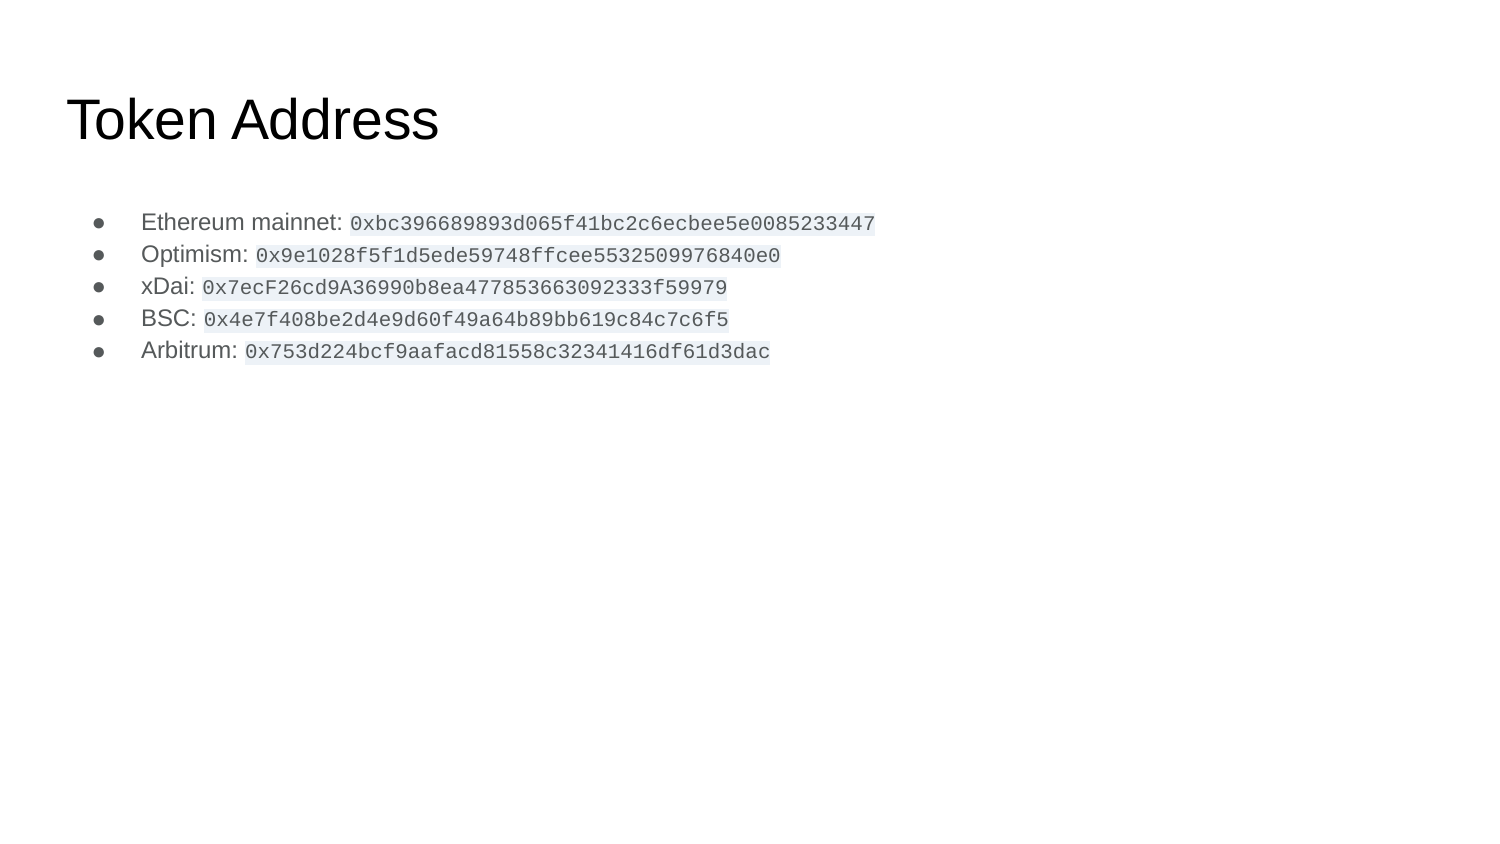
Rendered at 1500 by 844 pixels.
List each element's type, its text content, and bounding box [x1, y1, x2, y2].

title Token Address [51, 72, 1449, 167]
list Ethereum mainnet: 0xbc396689893d065f41bc2c6ecbee5e0085233447 Optimism: 0x9e1028f5f1d5ede59748ffcee5532509976840e0 xDai: 0x7ecF26cd9A36990b8ea477853663092333f59979 BSC: 0x4e7f408be2d4e9d60f49a64b89bb619c84c7c6f5 Arbitrum: 0x753d224bcf9aafacd81558c32341416df61d3dac [51, 189, 1449, 750]
